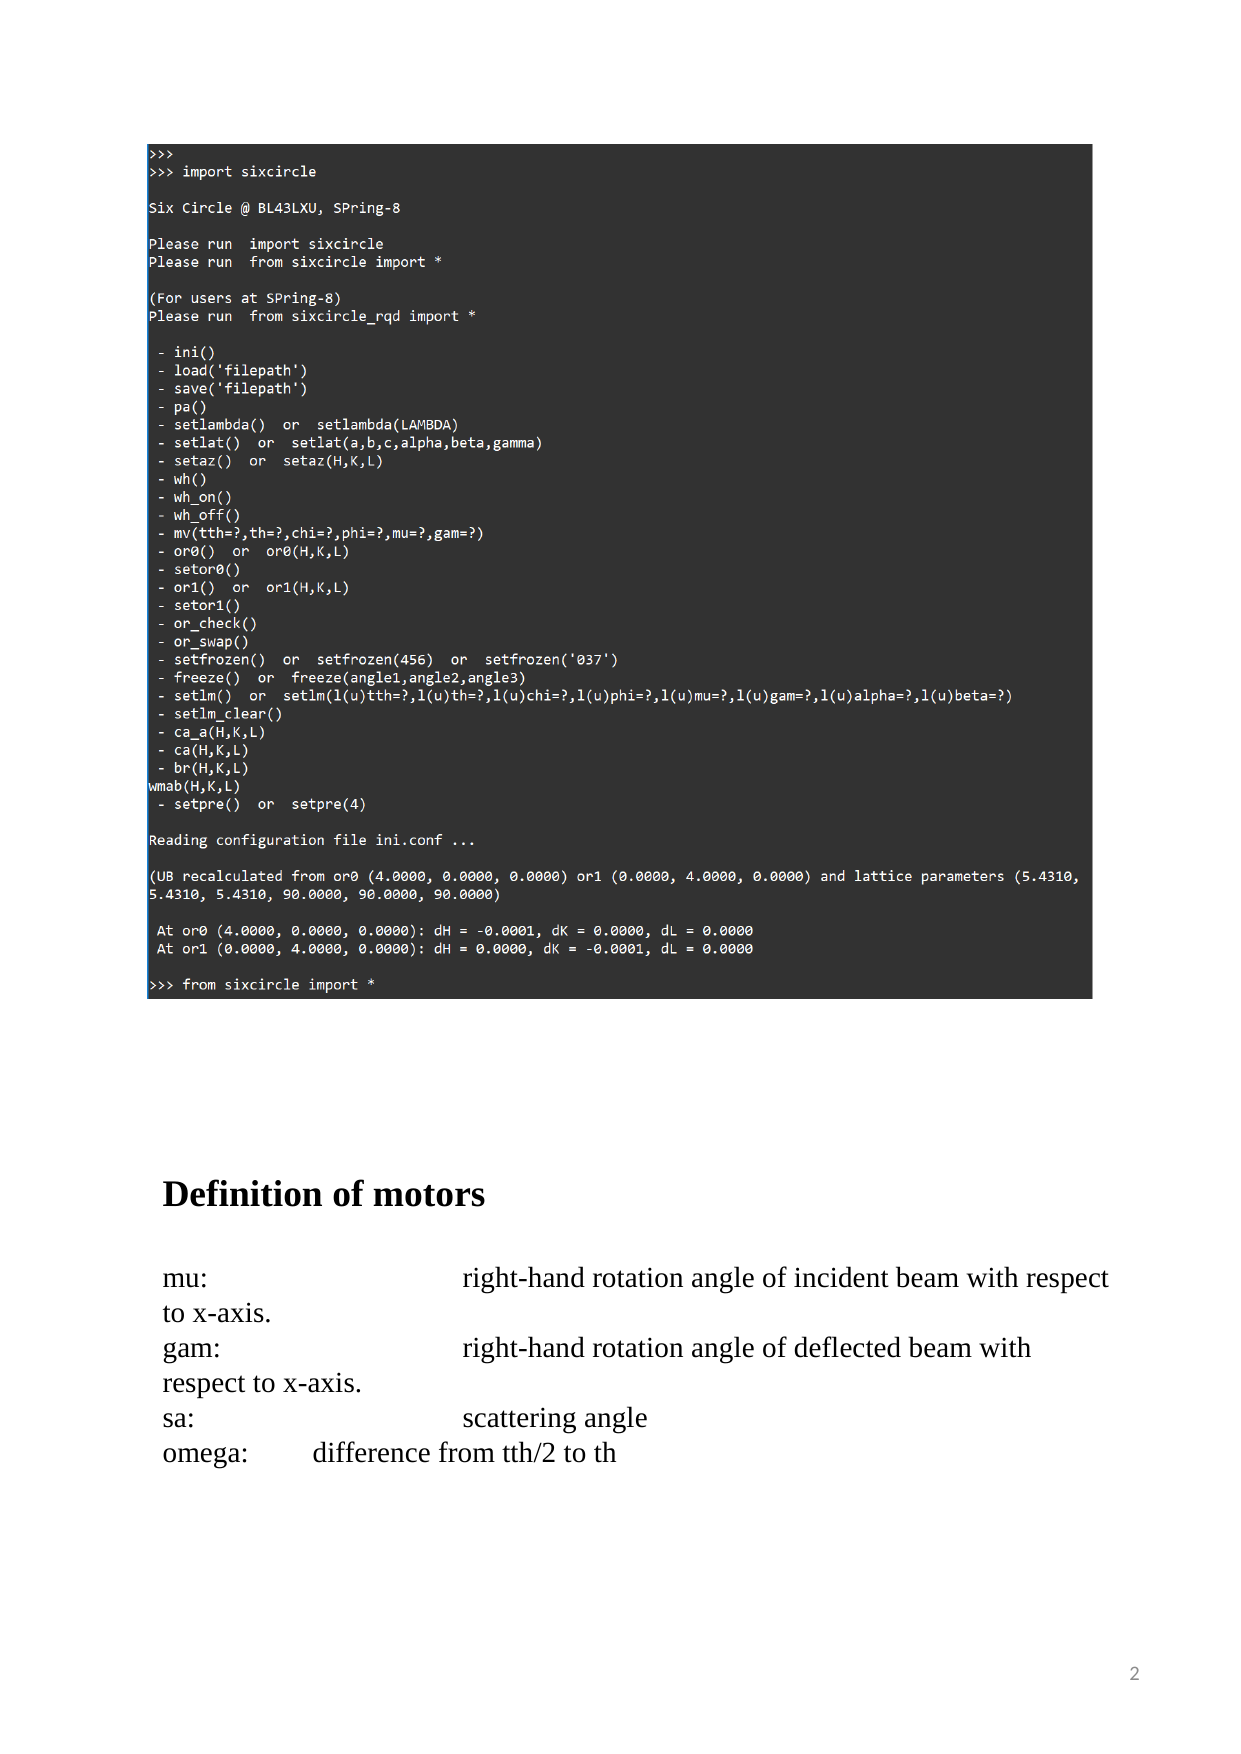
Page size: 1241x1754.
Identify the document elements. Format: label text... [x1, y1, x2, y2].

slide_number 2 [875, 1625, 1155, 1719]
text_box Definition of motors mu: right-hand rotation angle of incident beam with respect to x-axis. gam: right-hand rotation angle of deflected beam with respect to x-axis. sa: scattering angle omega: difference from tth/2 to th [147, 1161, 1130, 1476]
picture [147, 144, 1093, 1000]
